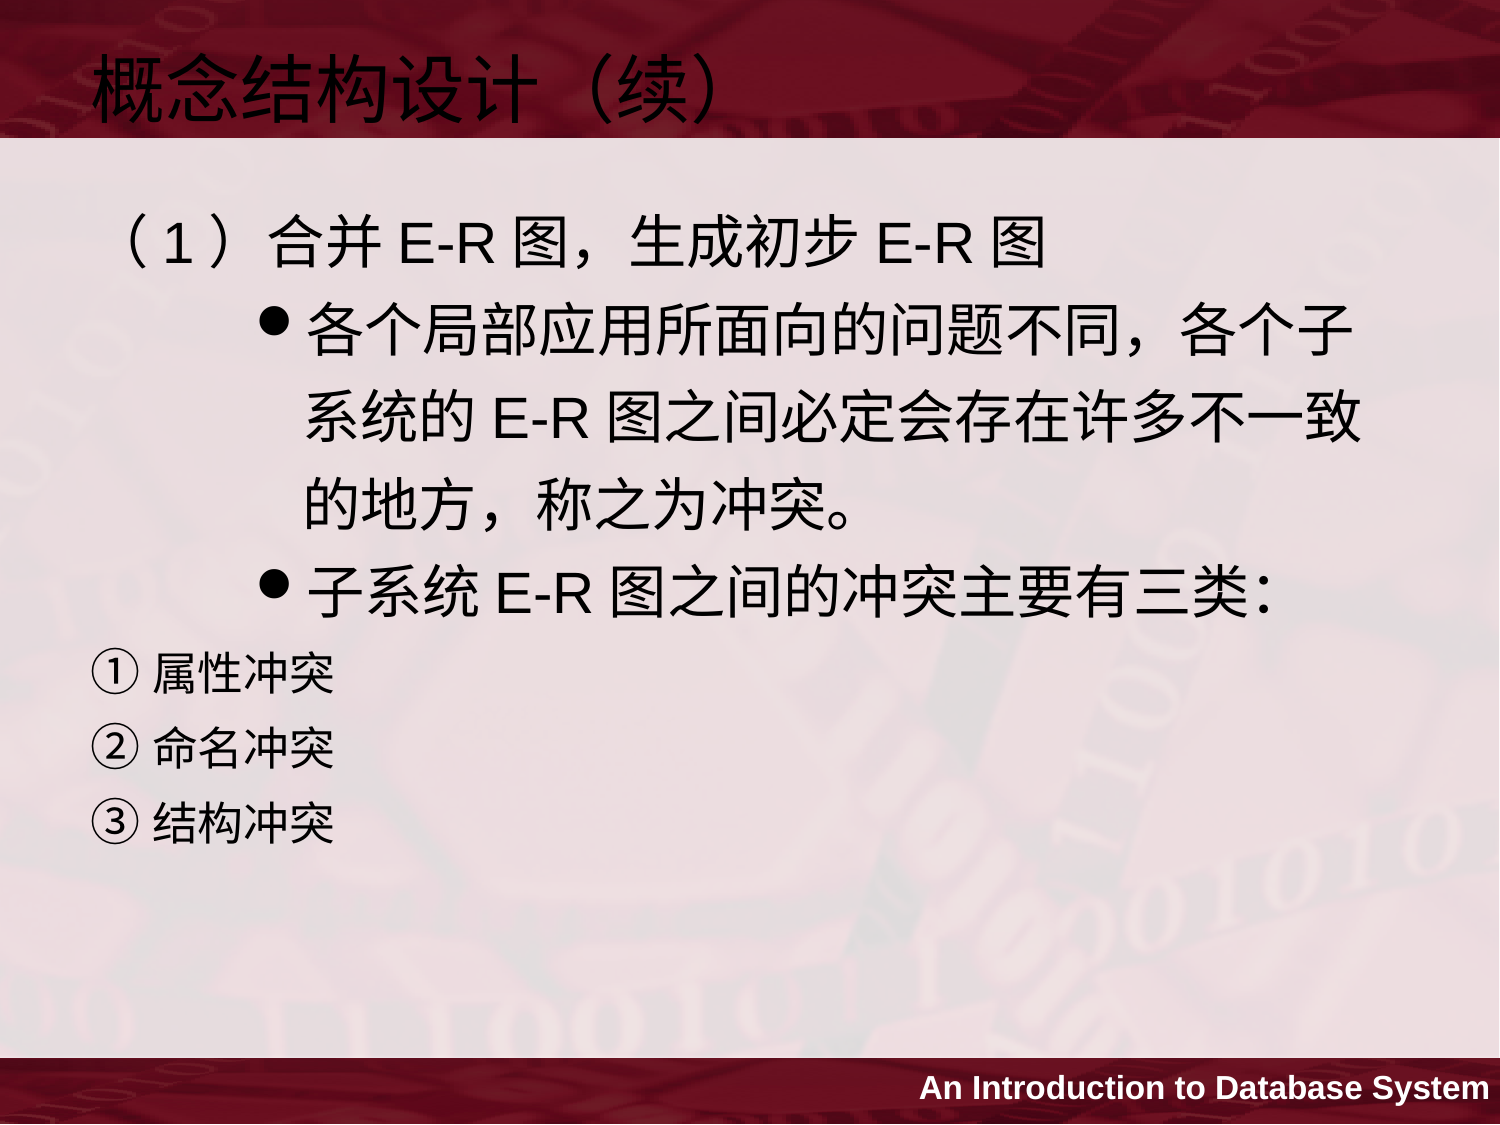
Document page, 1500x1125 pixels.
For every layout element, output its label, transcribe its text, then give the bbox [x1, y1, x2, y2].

picture [0, 0, 1500, 1124]
title 概念结构设计（续） [75, 0, 1425, 180]
list （1）合并E-R图，生成初步E-R图 各个局部应用所面向的问题不同，各个子系统的E-R图之间必定会存在许多不一致的地方，称之为冲突。 子系统E-R图之间的冲突主要有三类： ①属性冲突 ②命名冲突 ③结构冲突 [75, 180, 1425, 1075]
picture [1294, 1084, 1301, 1096]
picture [1051, 1084, 1058, 1096]
